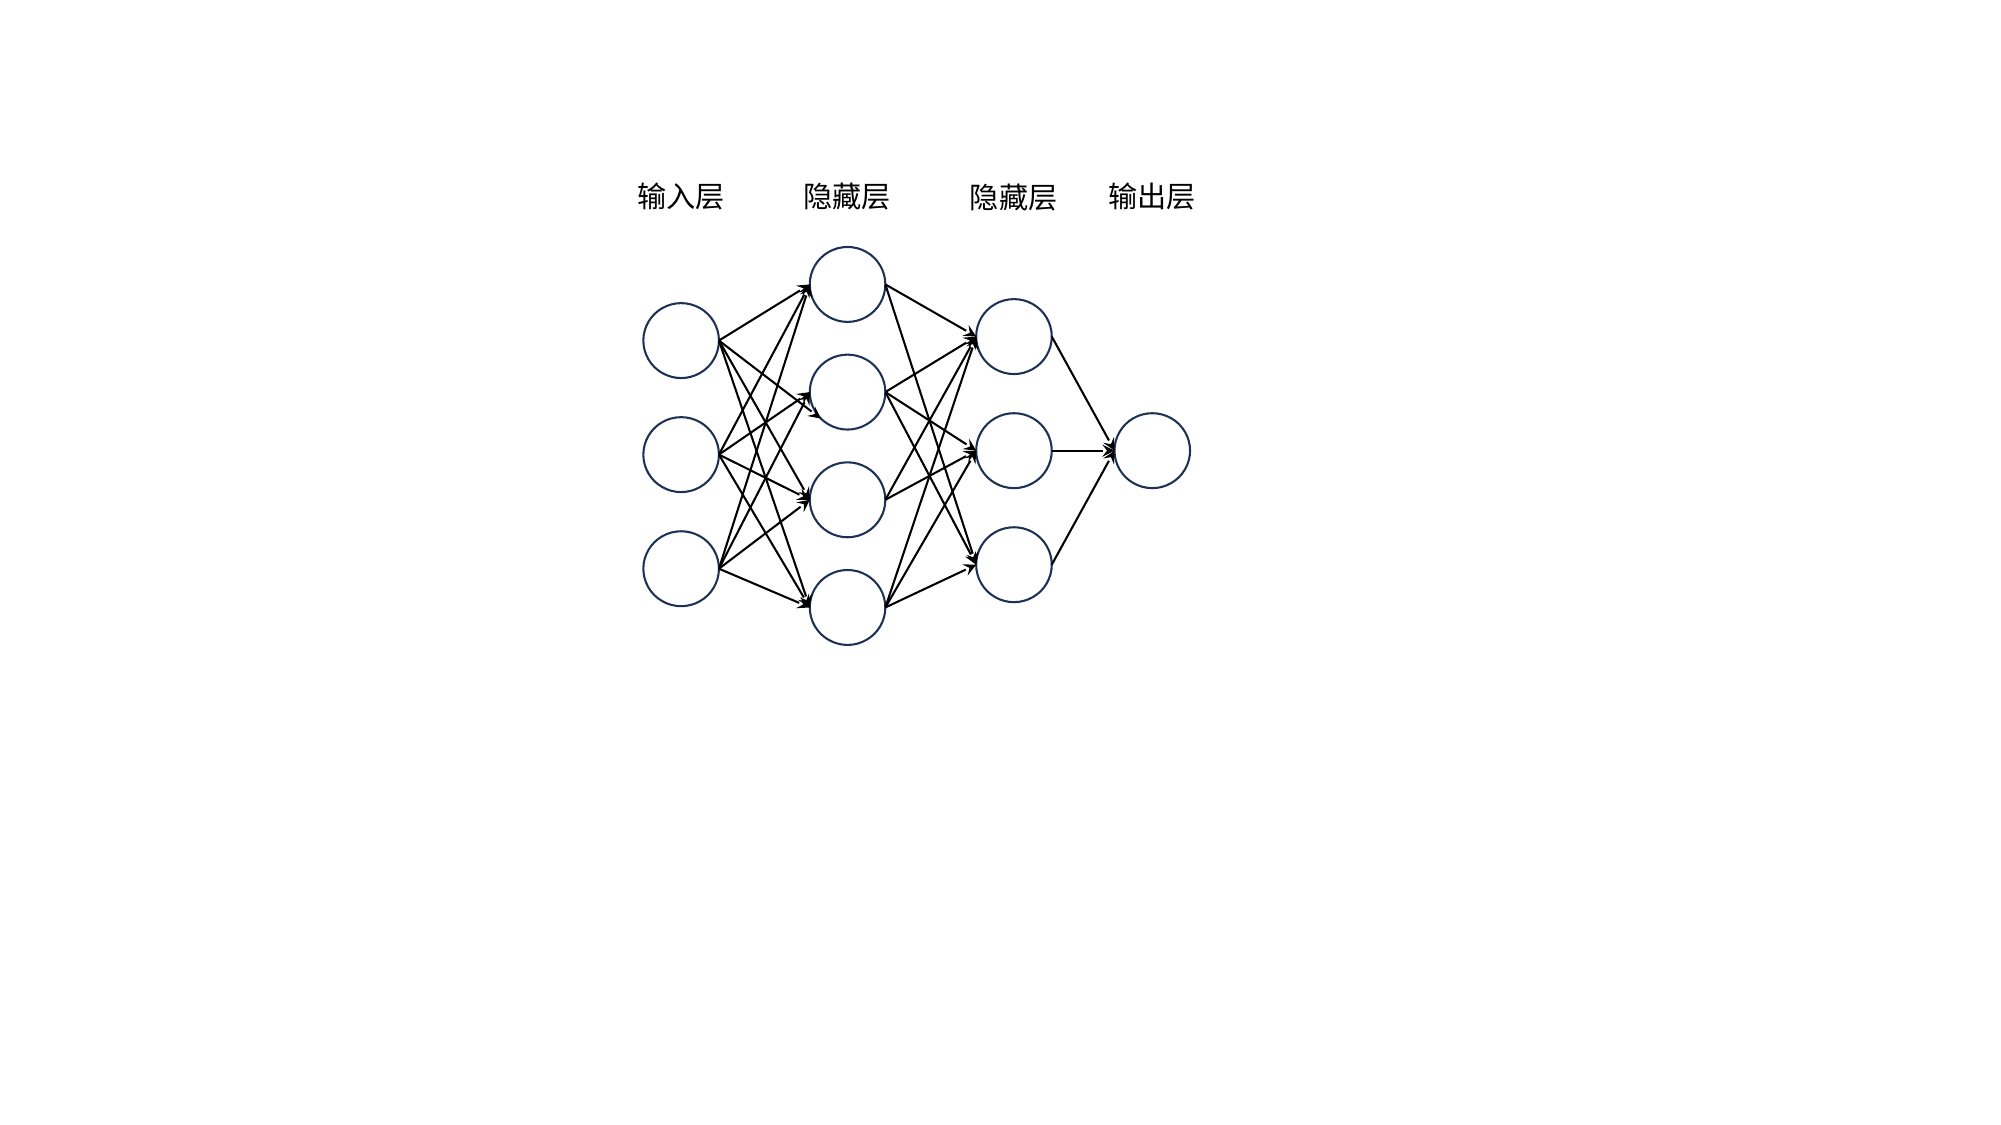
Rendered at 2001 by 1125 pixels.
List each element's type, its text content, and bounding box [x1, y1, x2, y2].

text_box [977, 526, 1053, 604]
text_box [718, 392, 810, 499]
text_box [885, 336, 977, 608]
text_box 隐藏层 [955, 171, 1073, 222]
text_box [977, 412, 1051, 490]
text_box [1115, 412, 1192, 490]
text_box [718, 499, 810, 568]
text_box 隐藏层 [788, 171, 907, 221]
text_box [885, 284, 977, 336]
text_box 输出层 [1093, 171, 1211, 221]
text_box [977, 298, 1053, 376]
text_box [718, 568, 810, 608]
text_box [642, 416, 718, 494]
text_box [810, 461, 885, 539]
text_box [808, 568, 887, 646]
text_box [1051, 450, 1115, 565]
text_box [808, 245, 887, 323]
text_box [642, 530, 718, 608]
text_box [642, 302, 718, 380]
text_box 输入层 [622, 171, 740, 221]
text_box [718, 284, 810, 392]
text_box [1051, 336, 1115, 450]
text_box [810, 353, 885, 431]
